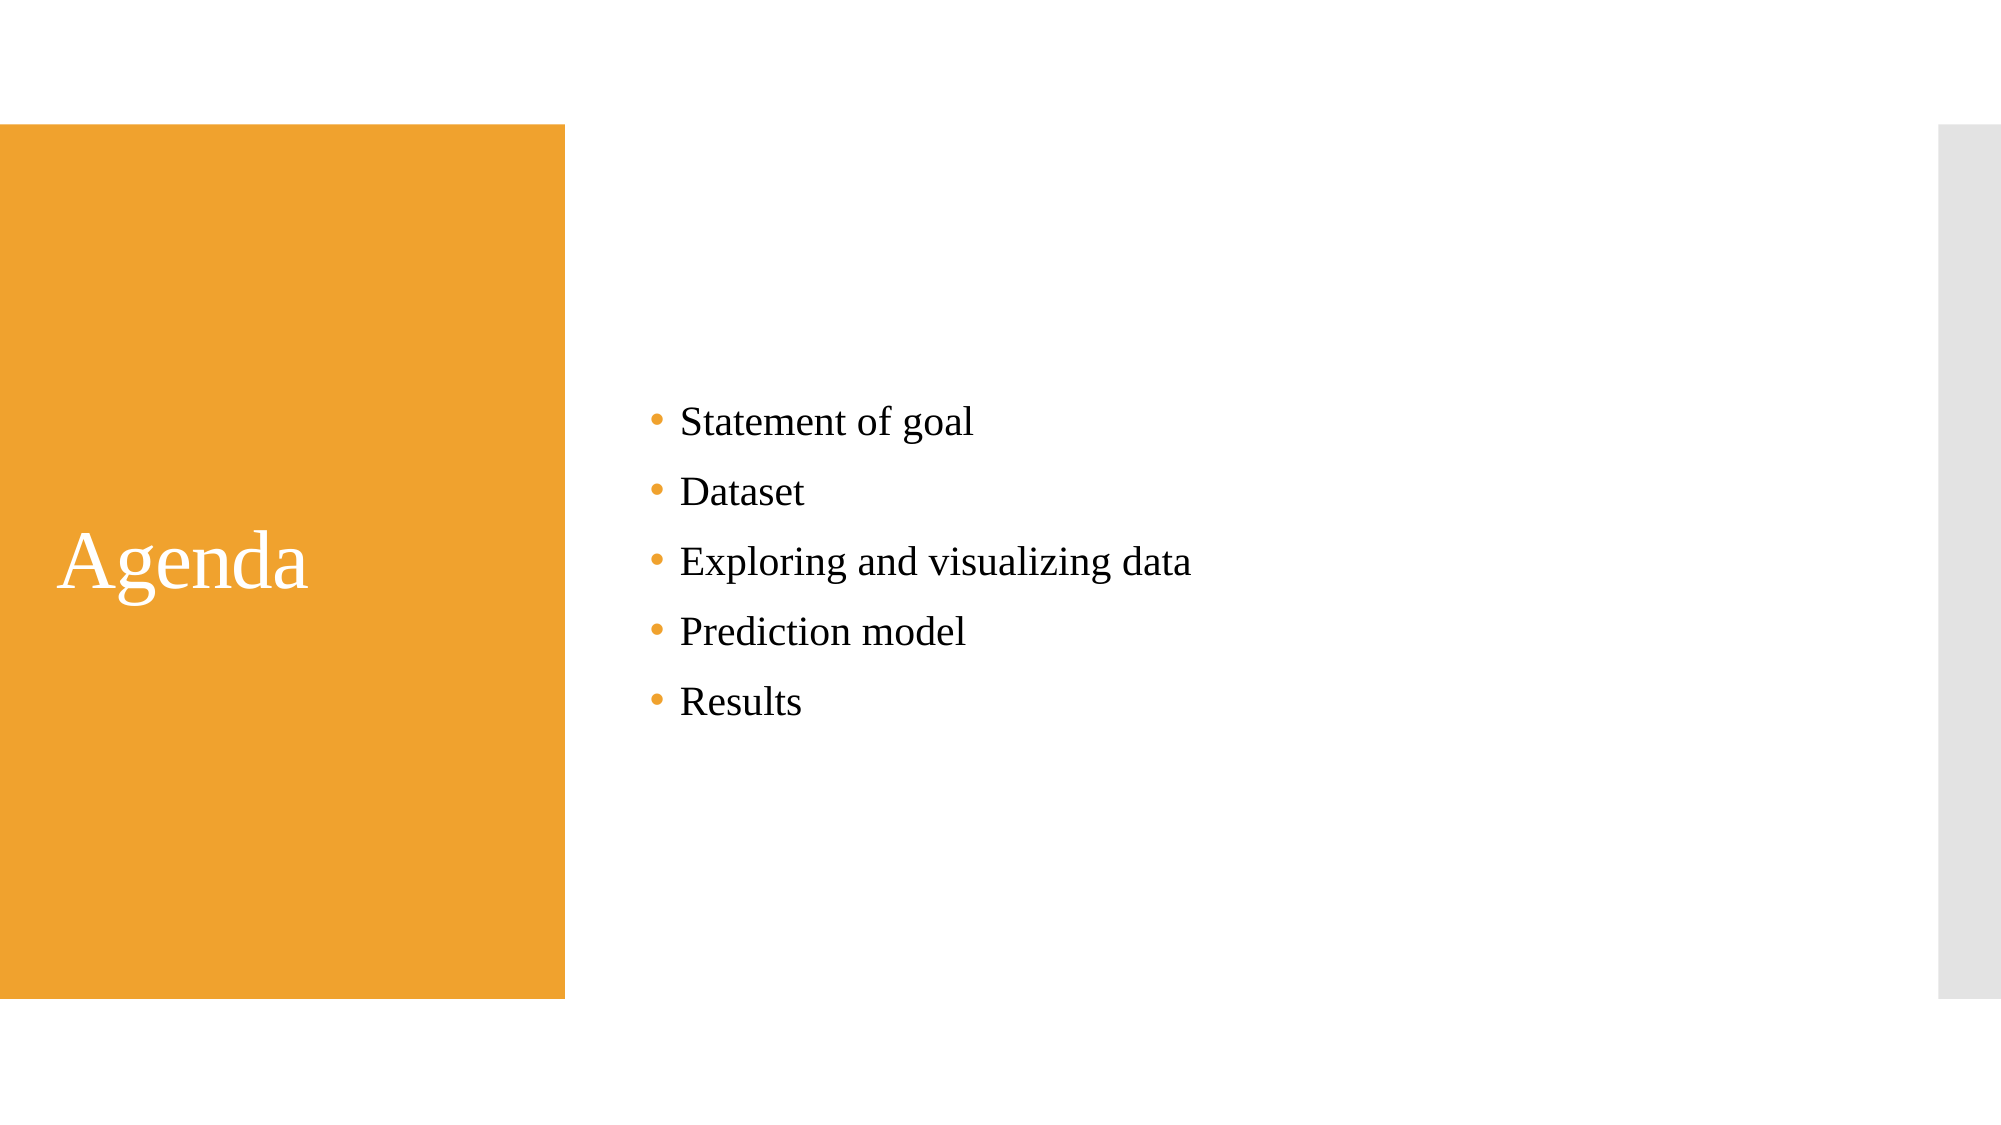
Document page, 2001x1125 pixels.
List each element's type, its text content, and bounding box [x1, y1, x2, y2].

list Statement of goal Dataset Exploring and visualizing data Prediction model Results [634, 141, 1835, 982]
title Agenda [41, 184, 525, 940]
